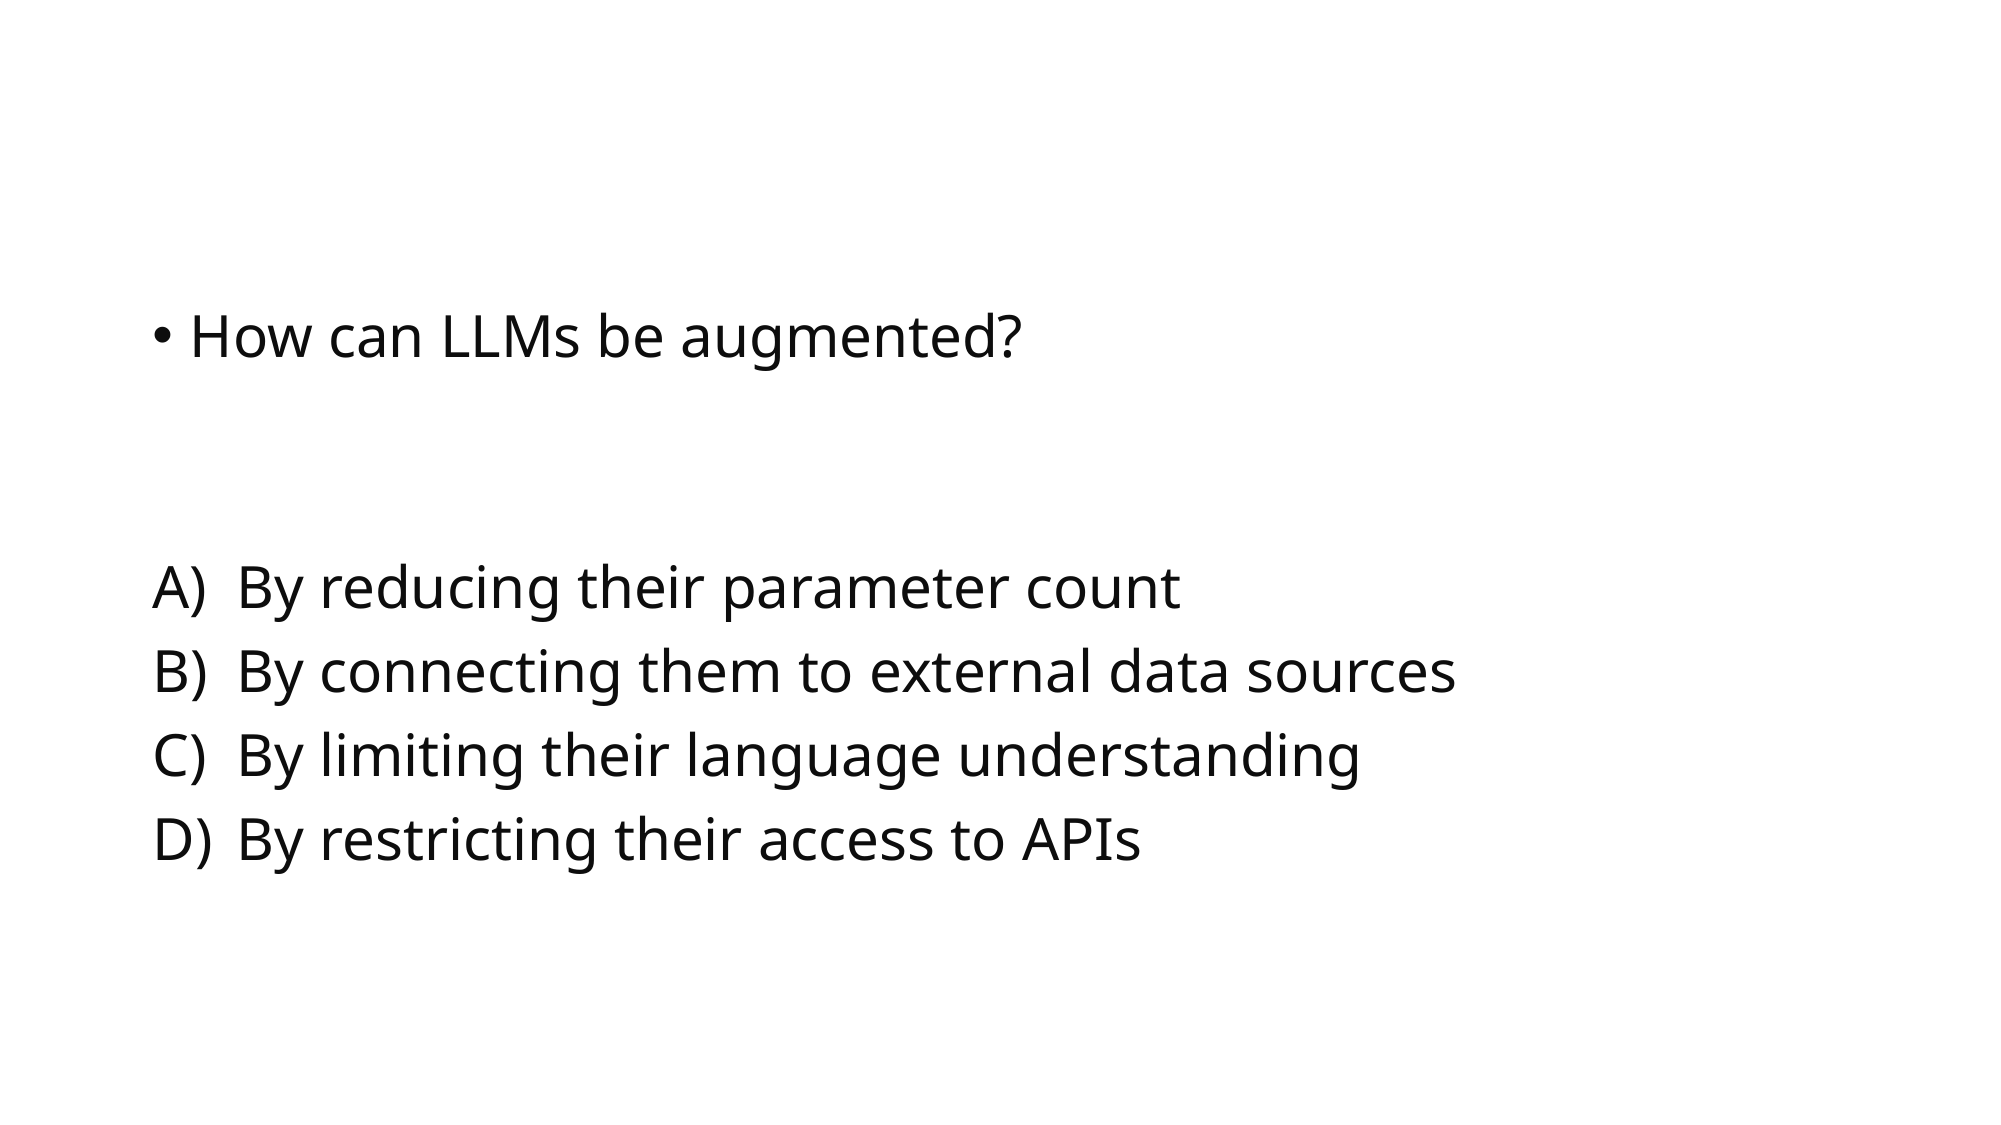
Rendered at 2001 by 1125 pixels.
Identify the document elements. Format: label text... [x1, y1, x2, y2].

list How can LLMs be augmented? By reducing their parameter count By connecting them to external data sources By limiting their language understanding By restricting their access to APIs [137, 299, 1863, 1014]
